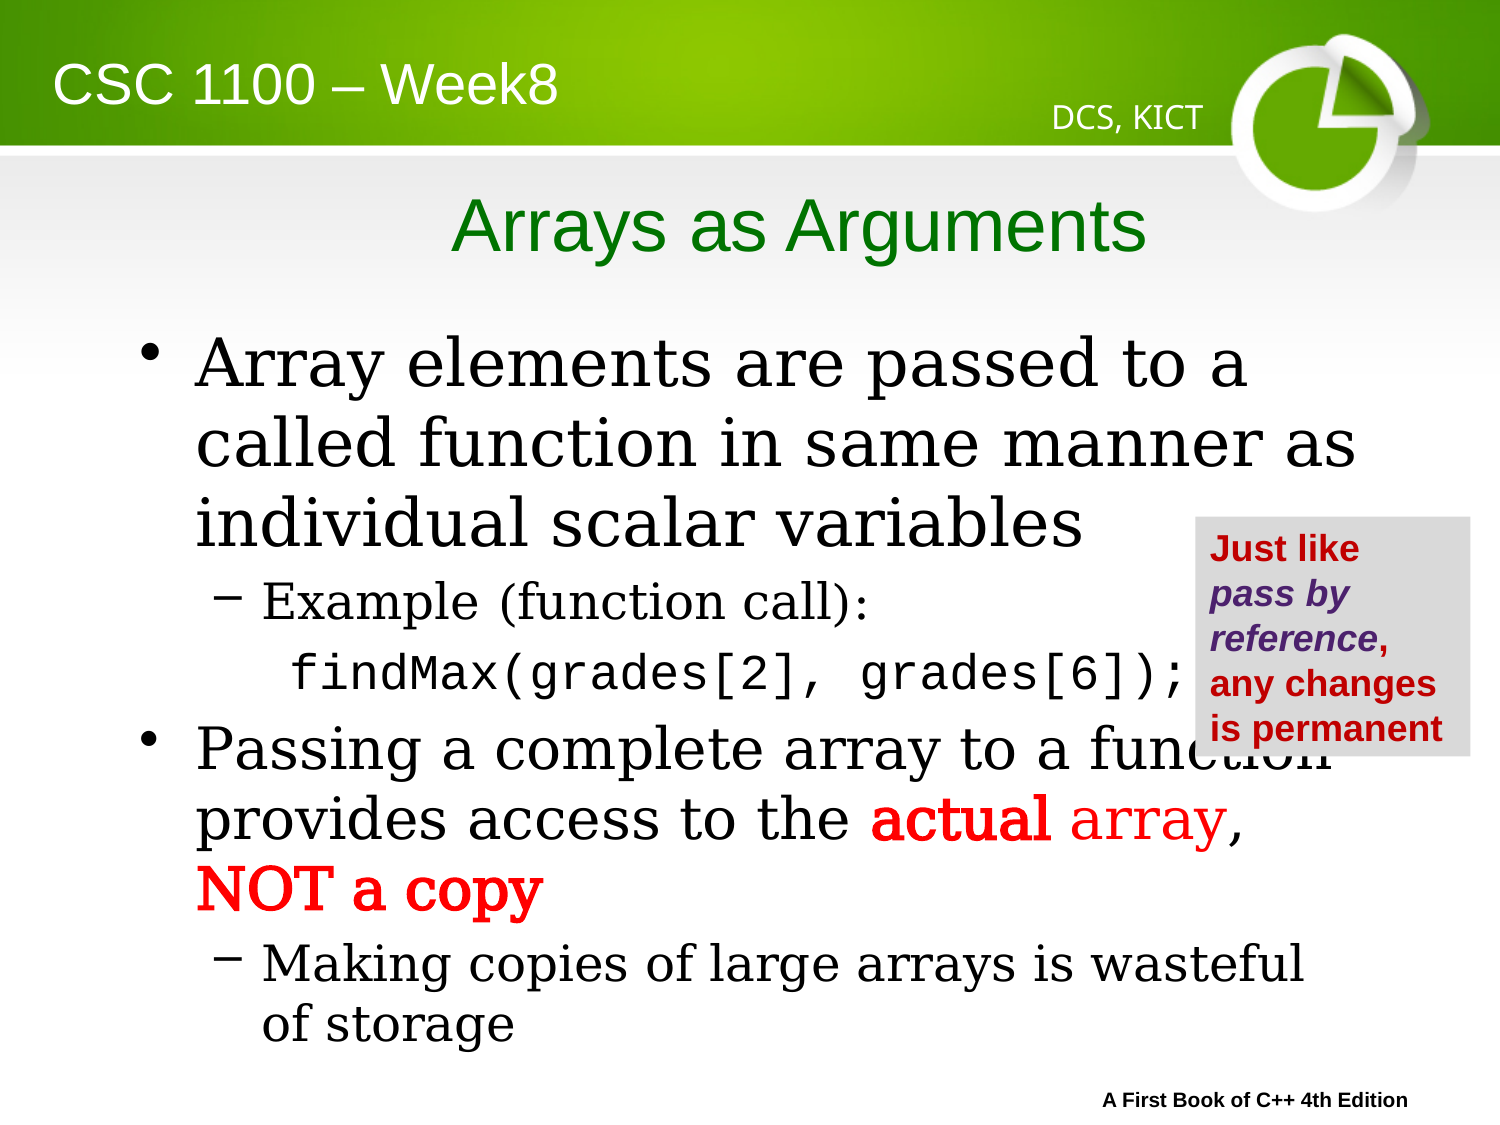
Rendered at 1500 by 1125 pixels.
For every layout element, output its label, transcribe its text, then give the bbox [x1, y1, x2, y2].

list Array elements are passed to a called function in same manner as individual scalar variables Example (function call): findMax(grades[2], grades[6]); Passing a complete array to a function provides access to the actual array, NOT a copy Making copies of large arrays is wasteful of storage [124, 311, 1376, 1007]
text_box DCS, KICT [1036, 84, 1230, 144]
picture [0, 0, 1500, 1125]
title Arrays as Arguments [223, 164, 1377, 279]
text_box Just like pass by reference, any changes is permanent [1195, 516, 1471, 757]
text_box A First Book of C++ 4th Edition [848, 1069, 1424, 1125]
text_box CSC 1100 – Week8 [37, 24, 613, 125]
slide_number [1252, 112, 1325, 175]
